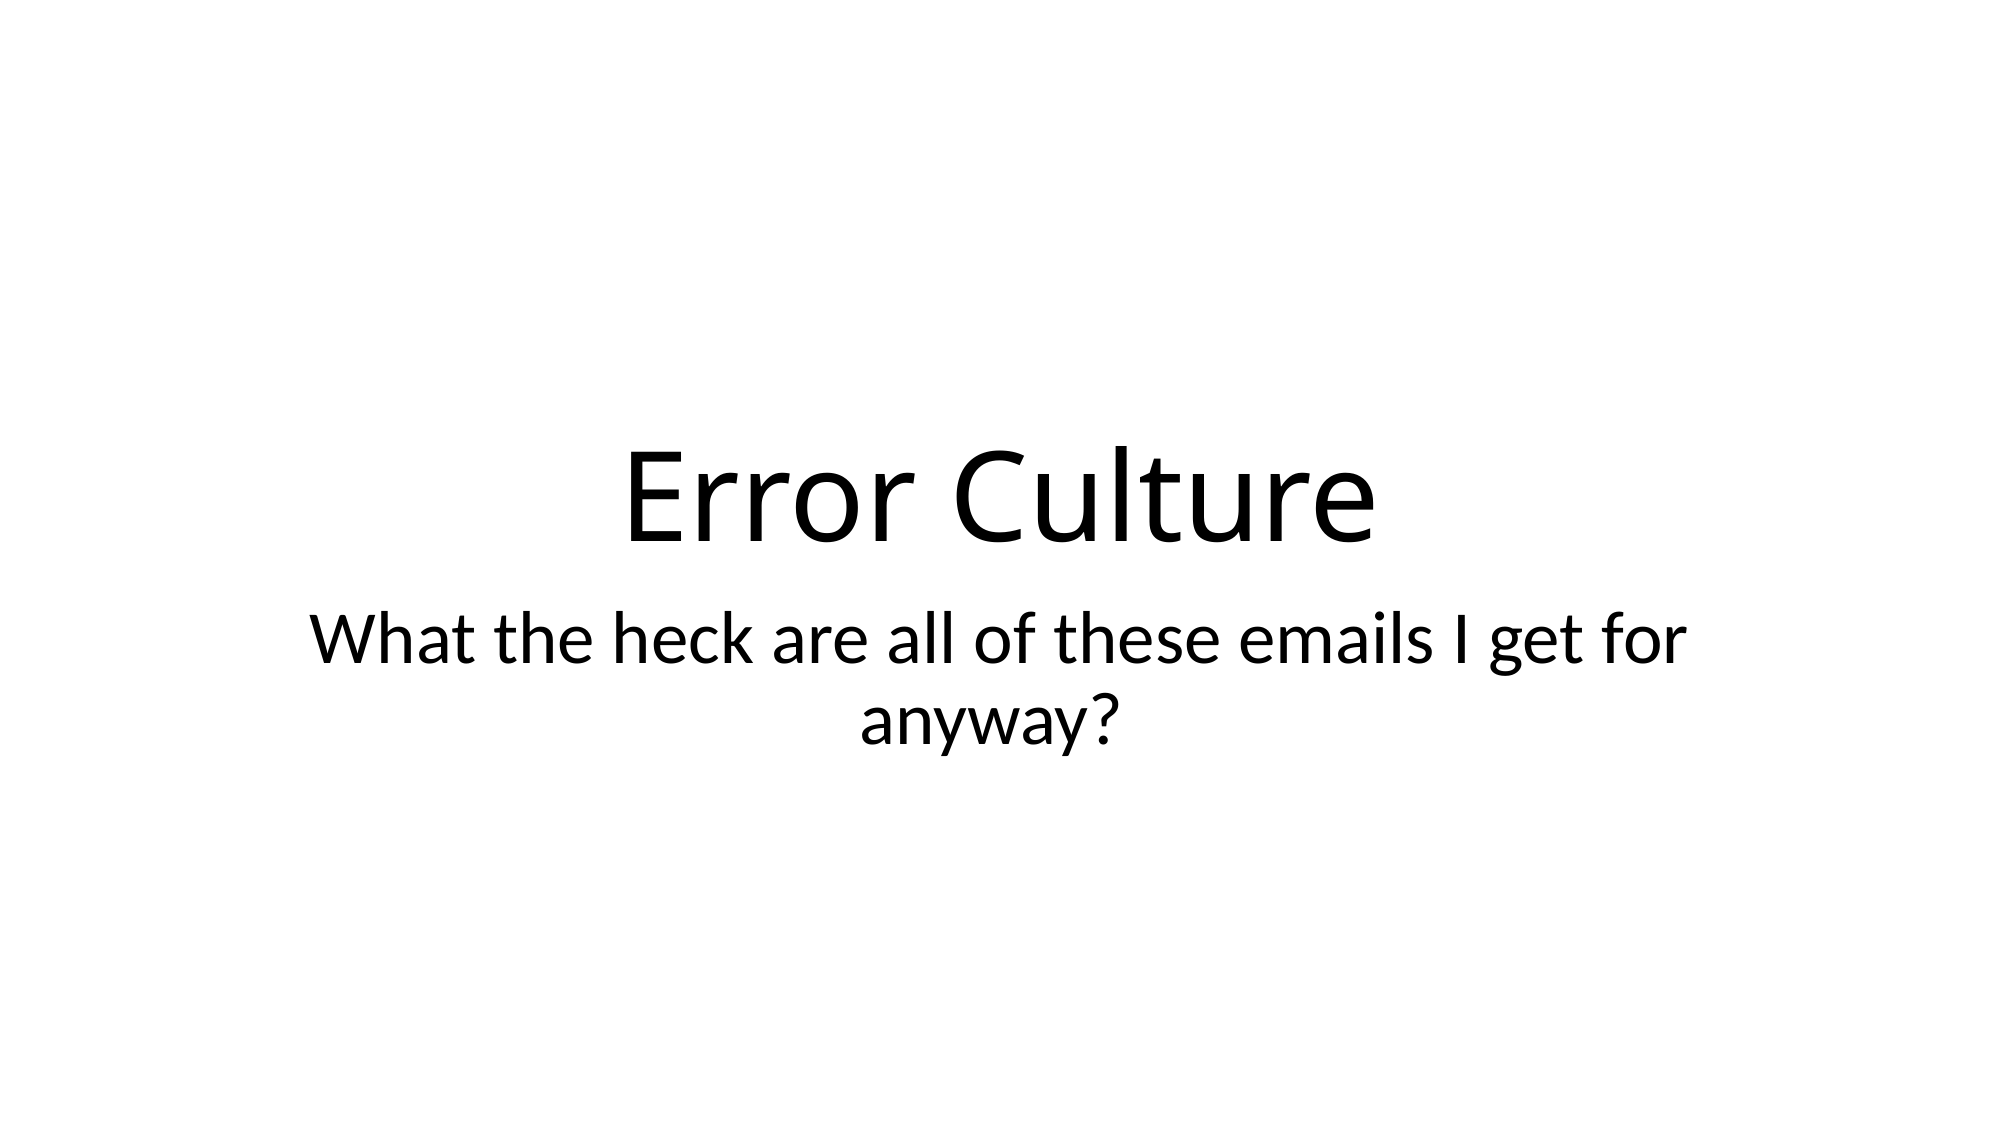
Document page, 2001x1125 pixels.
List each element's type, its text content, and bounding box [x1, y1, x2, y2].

title Error Culture [249, 184, 1750, 576]
subtitle What the heck are all of these emails I get for anyway? [249, 590, 1750, 863]
